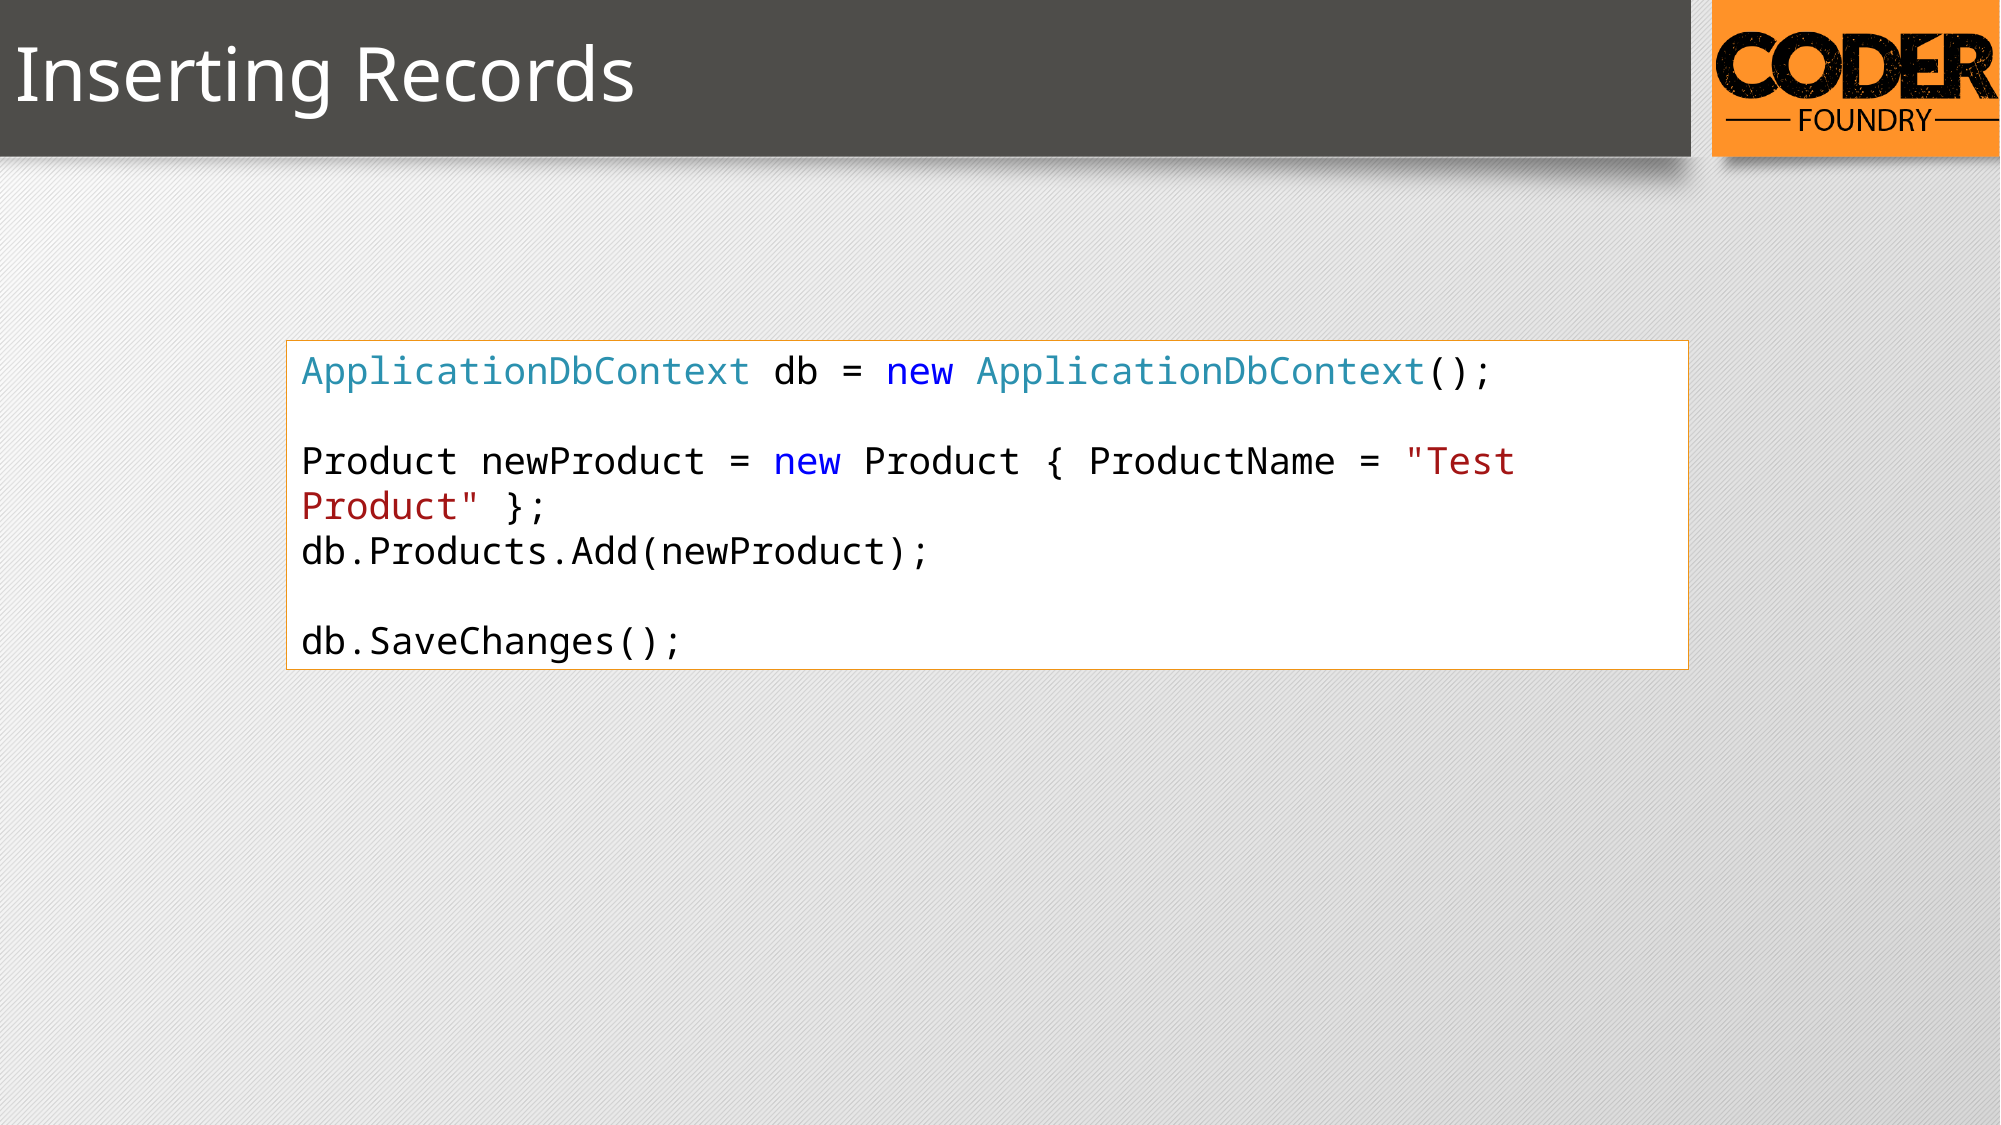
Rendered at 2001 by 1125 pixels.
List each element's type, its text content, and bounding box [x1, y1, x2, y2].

text_box ApplicationDbContext db = new ApplicationDbContext(); Product newProduct = new Product { ProductName = "Test Product" }; db.Products.Add(newProduct); db.SaveChanges(); [286, 340, 1689, 670]
title Inserting Records [0, 0, 1689, 157]
picture [0, 0, 2000, 211]
